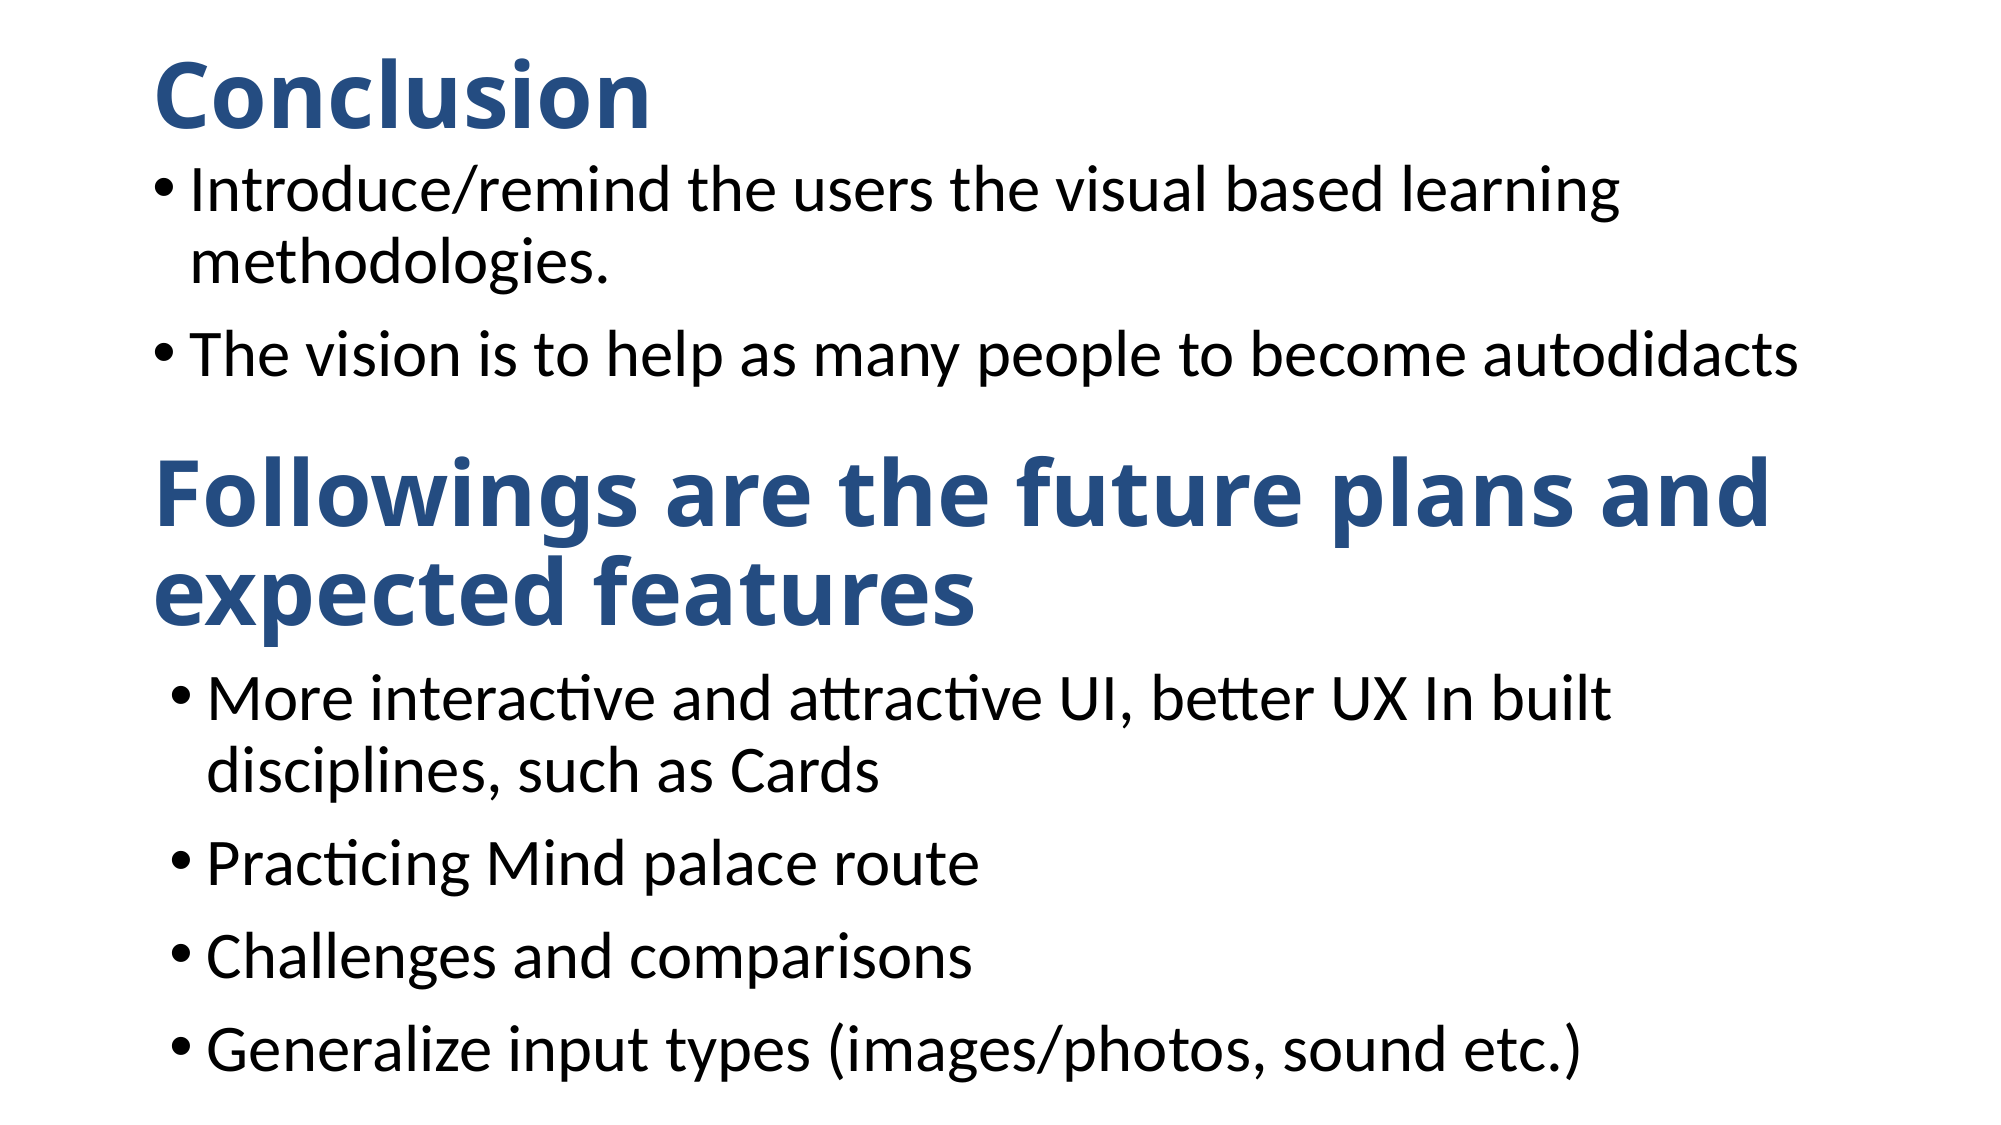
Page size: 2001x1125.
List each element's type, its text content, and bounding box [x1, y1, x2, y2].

list Introduce/remind the users the visual based learning methodologies. The vision is to help as many people to become autodidacts [137, 146, 1863, 367]
title Conclusion [137, 0, 1863, 146]
text_box Followings are the future plans and expected features [137, 437, 1863, 656]
text_box More interactive and attractive UI, better UX In built disciplines, such as Cards Practicing Mind palace route Challenges and comparisons Generalize input types (images/photos, sound etc.) [154, 655, 1880, 1125]
